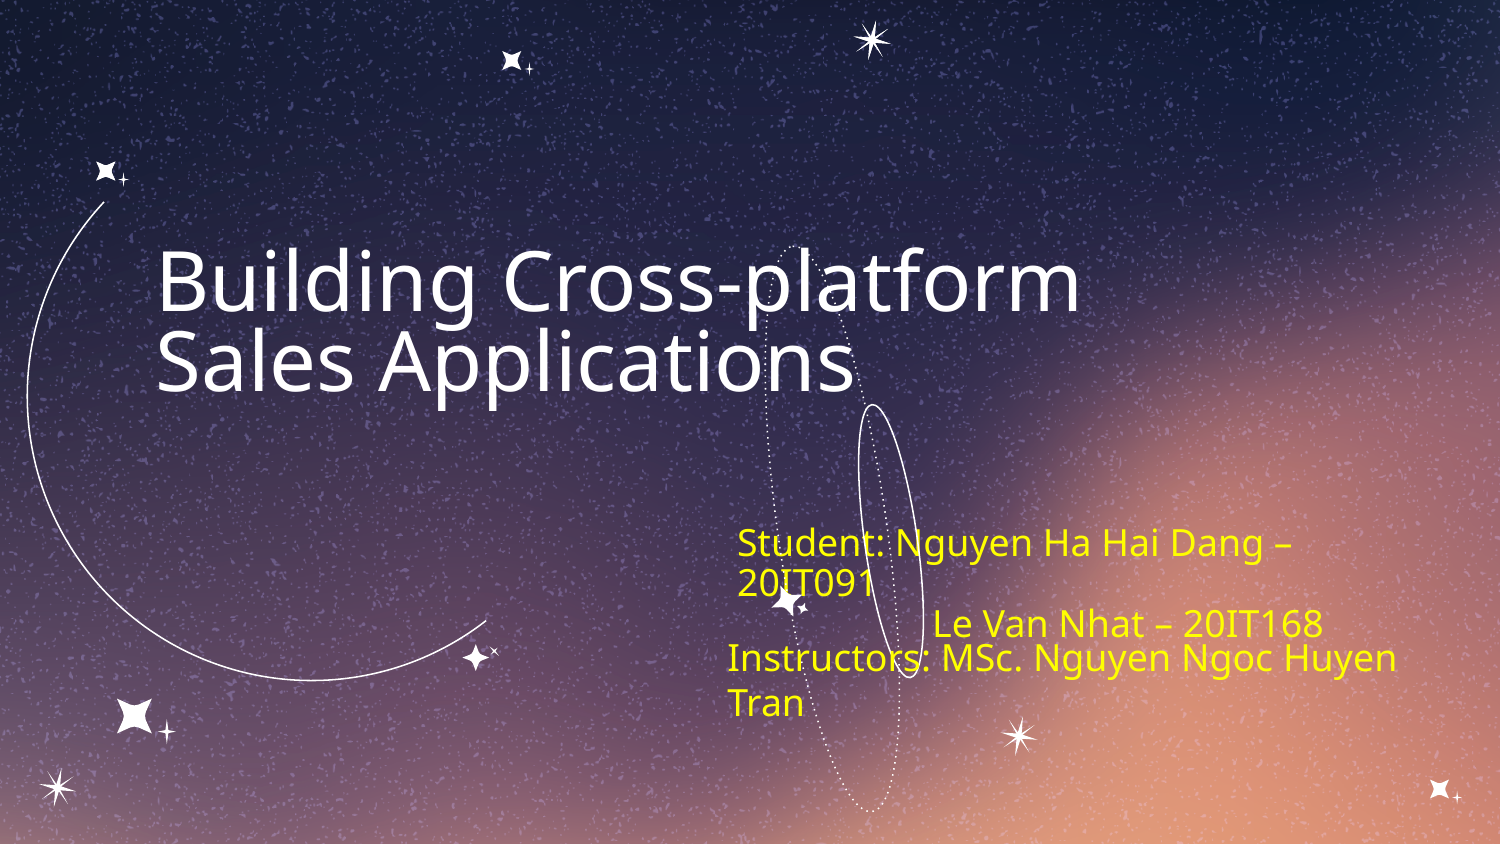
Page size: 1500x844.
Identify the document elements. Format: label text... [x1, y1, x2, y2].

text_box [116, 698, 177, 745]
subtitle Student: Nguyen Ha Hai Dang – 20IT091 Le Van Nhat – 20IT168 [1101, 509, 1436, 626]
picture [0, 0, 1500, 844]
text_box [0, 66, 642, 727]
title Building Cross-platform Sales Applications [647, 169, 1271, 485]
text_box Instructors: MSc. Nguyen Ngoc Huyen Tran [1101, 626, 1447, 732]
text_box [568, 273, 1097, 785]
